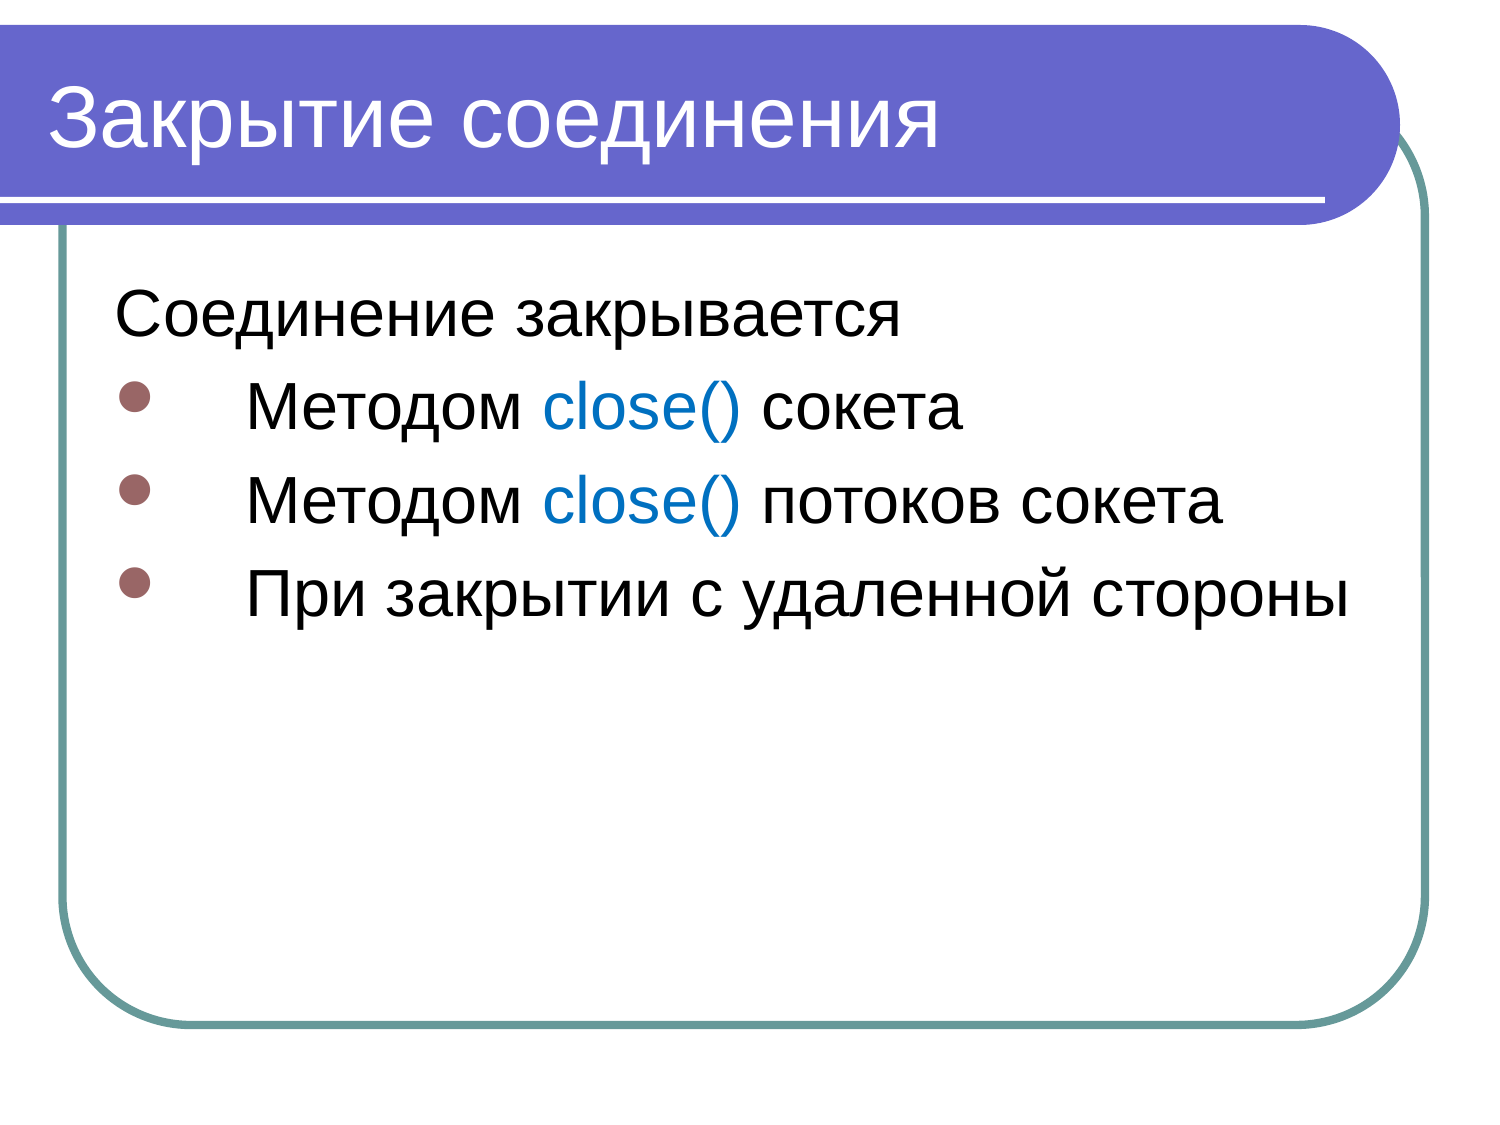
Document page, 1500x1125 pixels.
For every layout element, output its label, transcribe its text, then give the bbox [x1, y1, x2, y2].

list Соединение закрывается Методом close() сокета Методом close() потоков сокета При закрытии с удаленной стороны [99, 262, 1400, 988]
title Закрытие соединения [32, 37, 1347, 188]
